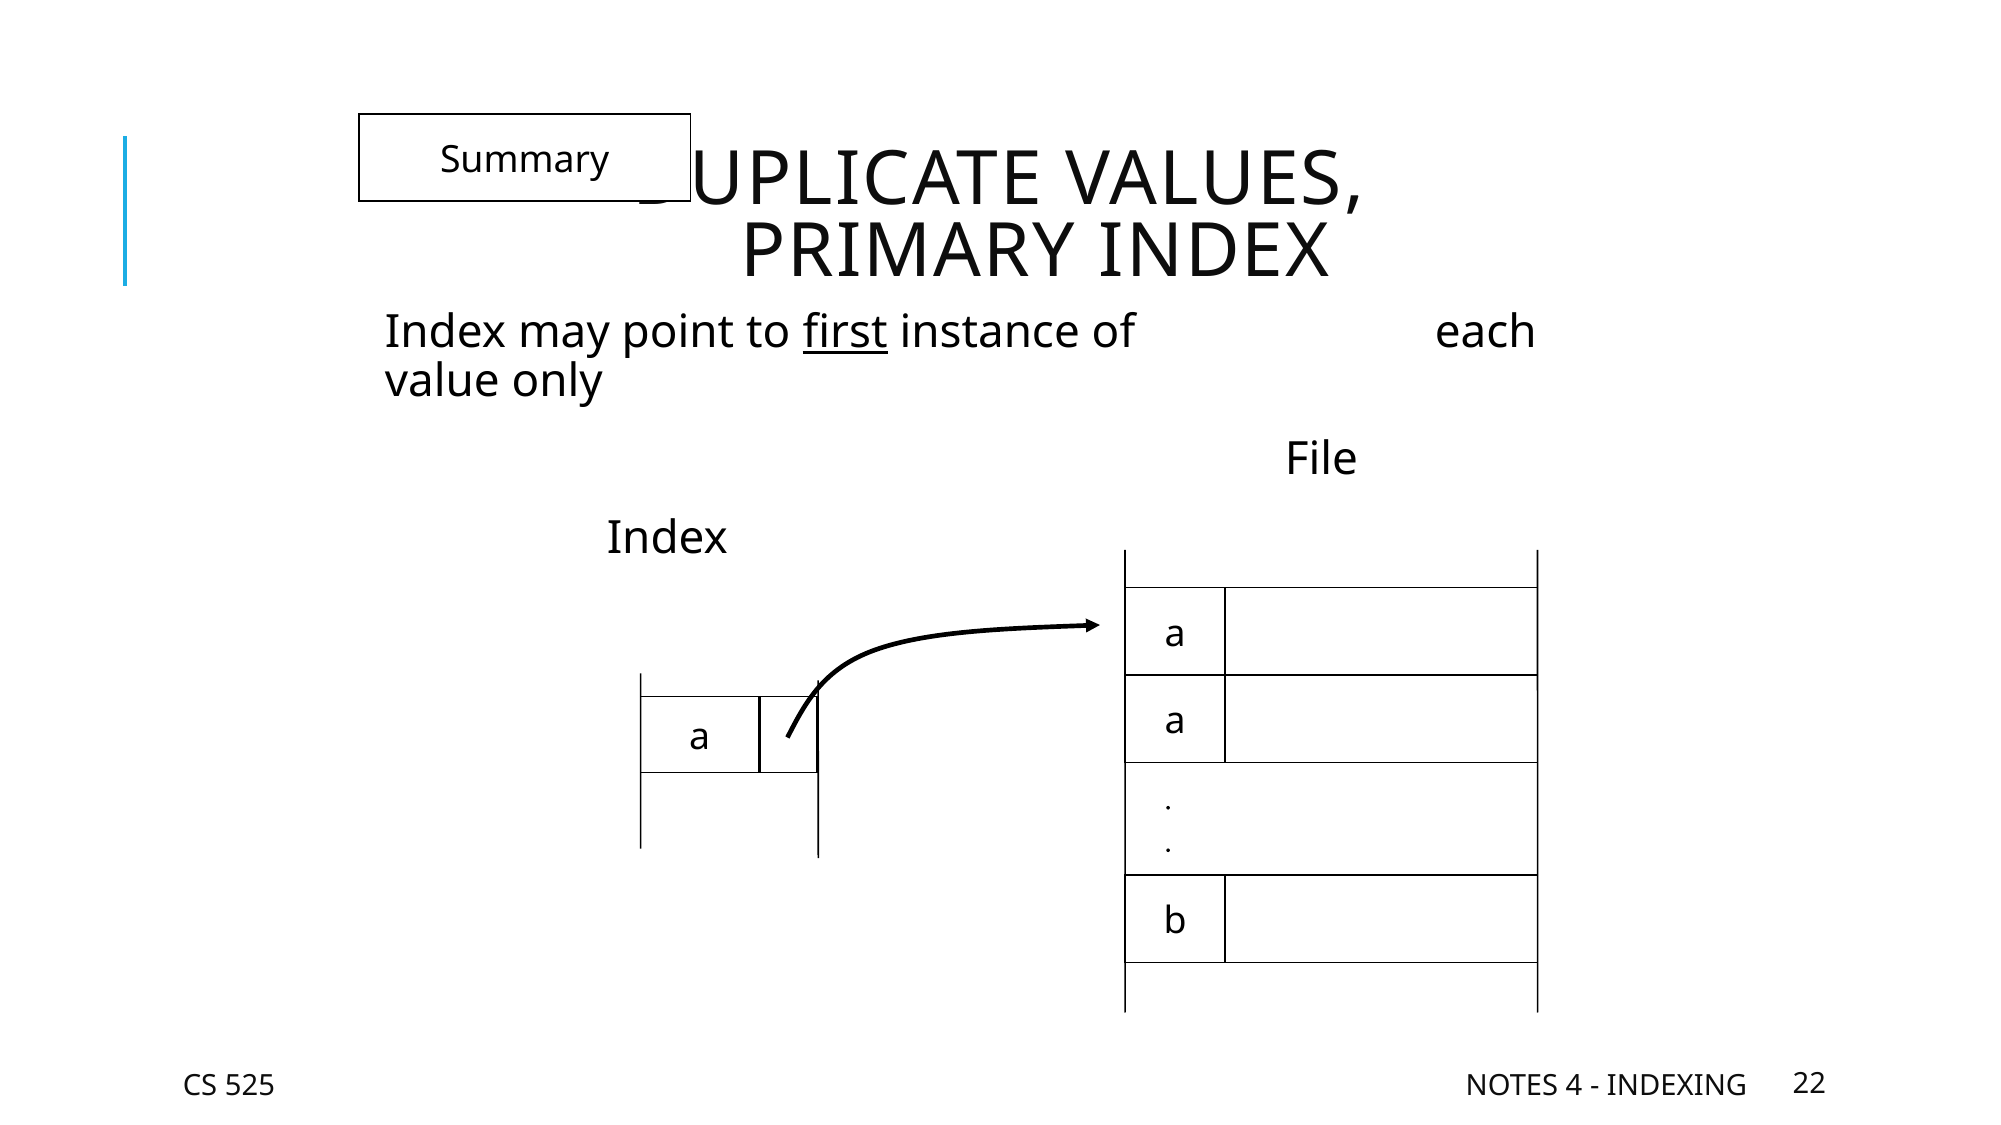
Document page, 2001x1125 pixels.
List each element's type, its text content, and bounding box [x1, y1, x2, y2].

text_box a [641, 696, 759, 773]
list Index may point to first instance of each value only File Index [362, 299, 1638, 975]
text_box [787, 619, 1100, 738]
slide_number CS 525 [168, 1061, 522, 1107]
text_box [1224, 674, 1537, 763]
text_box . . [1150, 776, 1187, 864]
text_box [1224, 874, 1537, 963]
text_box [1224, 587, 1537, 674]
footer Notes 4 - Indexing [794, 1061, 1763, 1107]
text_box a [1126, 674, 1224, 763]
slide_number 22 [1777, 1061, 1938, 1107]
text_box [760, 696, 818, 773]
text_box a [1126, 587, 1224, 674]
text_box Summary [359, 113, 691, 202]
title Duplicate values, primary index [168, 96, 1763, 342]
text_box b [1126, 874, 1224, 963]
